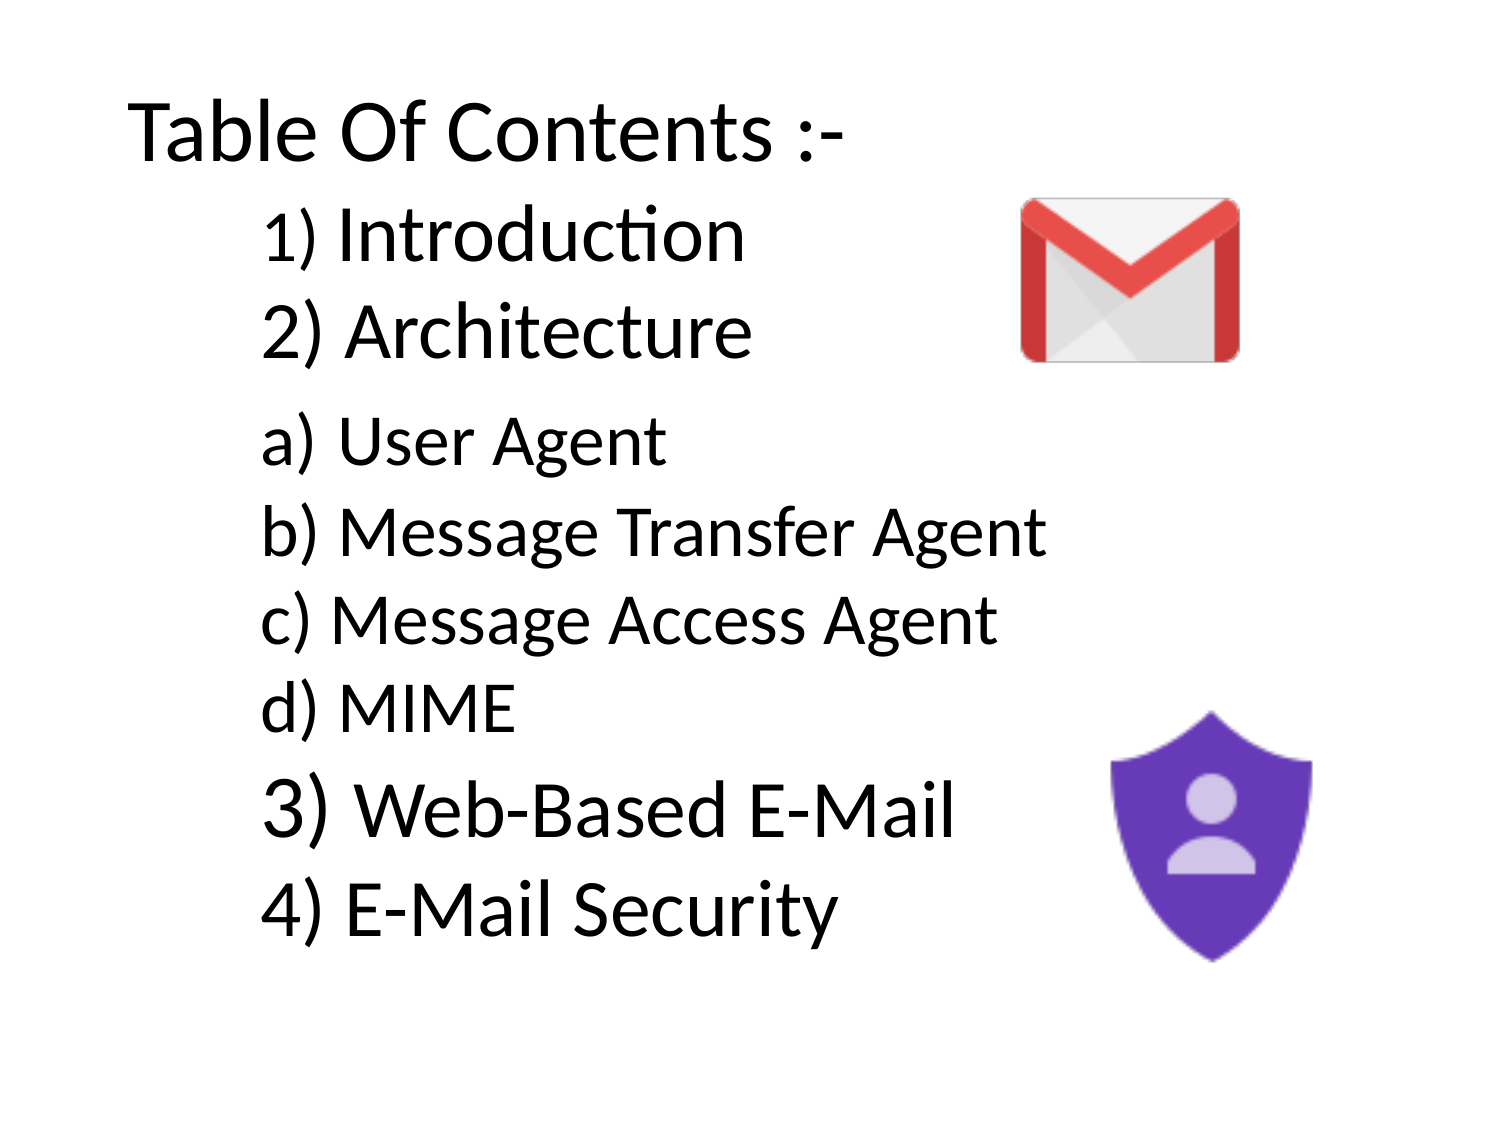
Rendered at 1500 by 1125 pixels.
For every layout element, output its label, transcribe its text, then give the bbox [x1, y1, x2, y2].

picture [1062, 687, 1363, 988]
title Table Of Contents :- 1) Introduction 2) Architecture a) User Agent b) Message Transfer Agent c) Message Access Agent d) MIME 3) Web-Based E-Mail 4) E-Mail Security [112, 62, 1388, 963]
picture [1012, 162, 1251, 401]
